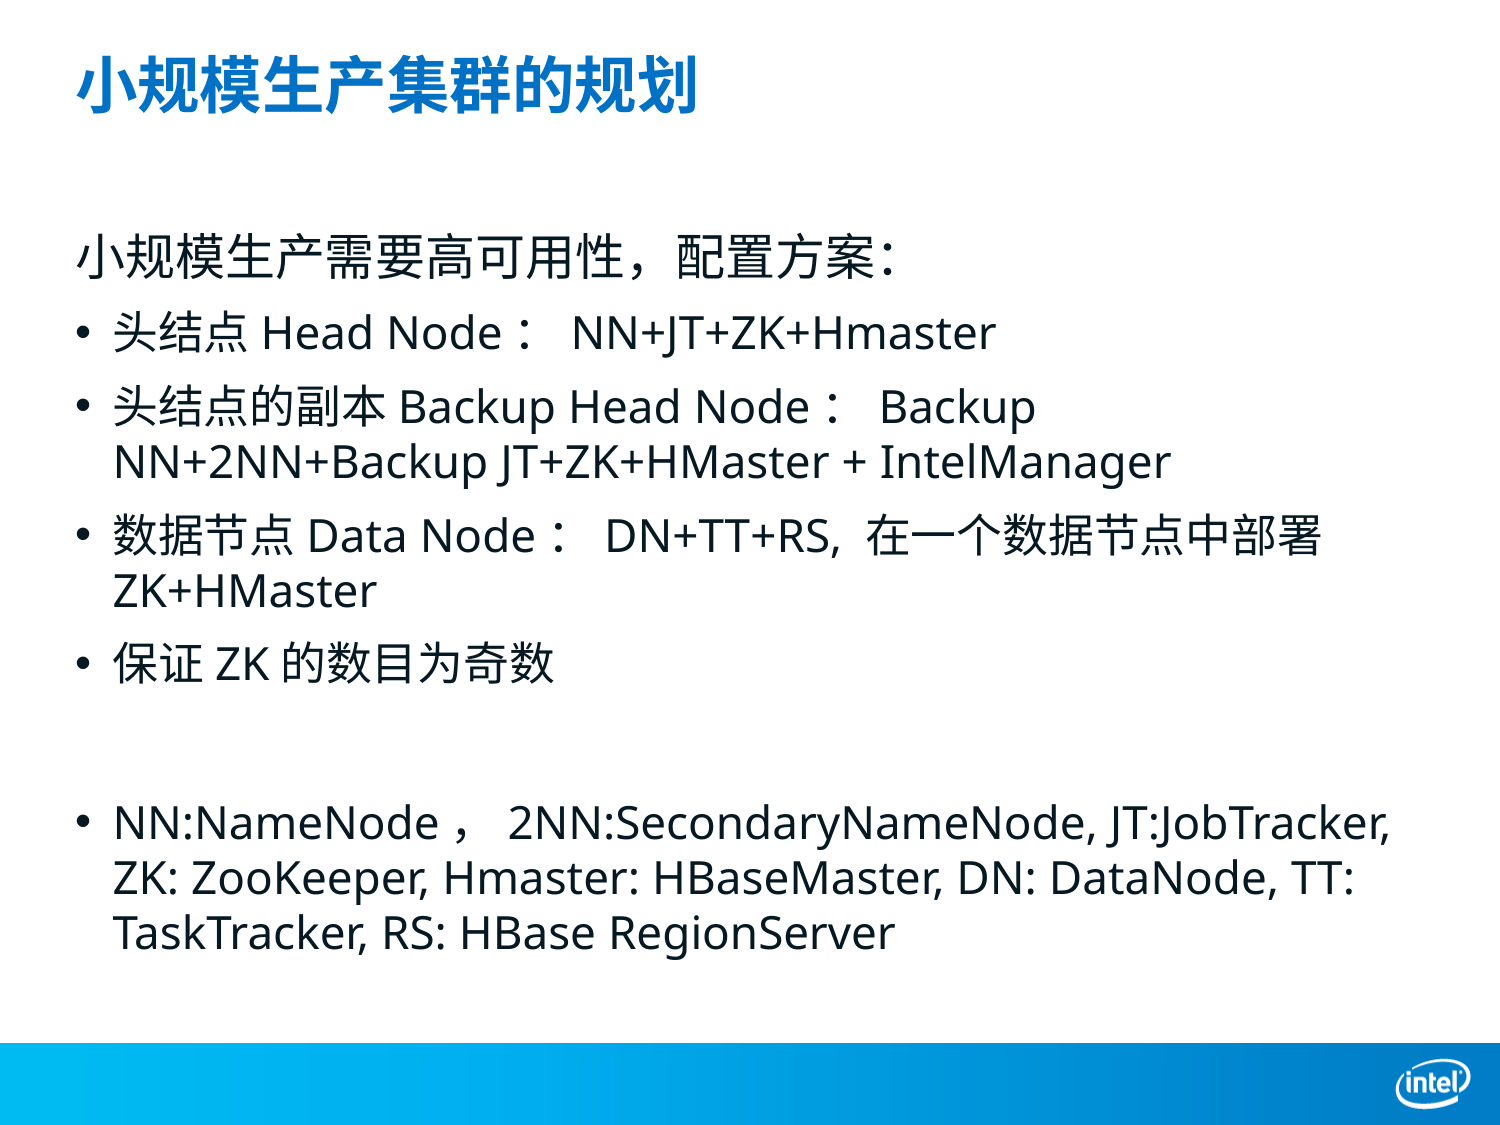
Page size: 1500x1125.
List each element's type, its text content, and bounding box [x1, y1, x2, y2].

picture [1324, 1043, 1500, 1125]
title 小规模生产集群的规划 [75, 67, 1425, 213]
list 小规模生产需要高可用性，配置方案： 头结点Head Node：NN+JT+ZK+Hmaster 头结点的副本Backup Head Node：Backup NN+2NN+Backup JT+ZK+HMaster + IntelManager 数据节点Data Node：DN+TT+RS, 在一个数据节点中部署ZK+HMaster 保证ZK的数目为奇数 NN:NameNode，2NN:SecondaryNameNode, JT:JobTracker, ZK: ZooKeeper, Hmaster: HBaseMaster, DN: DataNode, TT: TaskTracker, RS: HBase RegionServer [75, 224, 1425, 975]
picture [1245, 1043, 1252, 1125]
picture [1307, 1043, 1314, 1125]
picture [1289, 1043, 1296, 1125]
